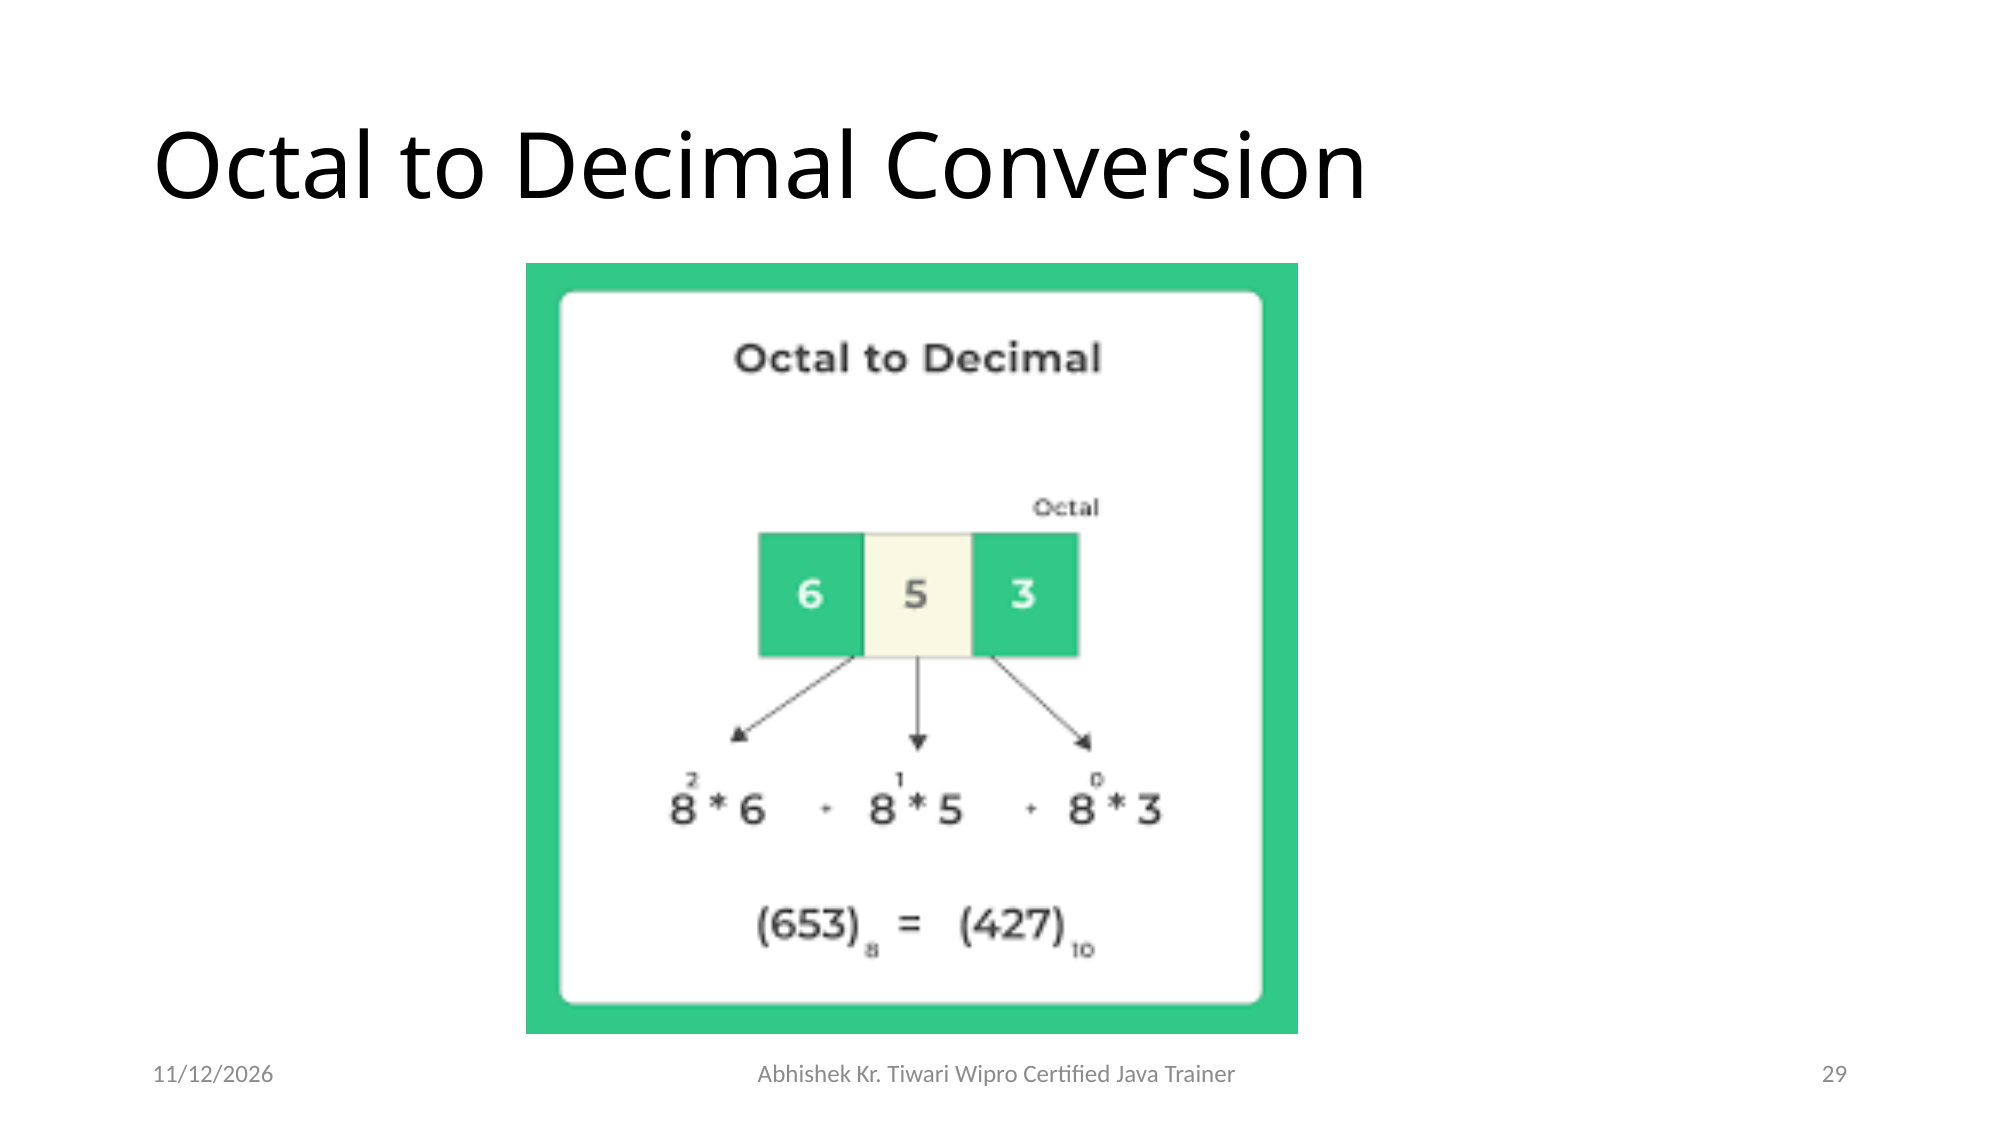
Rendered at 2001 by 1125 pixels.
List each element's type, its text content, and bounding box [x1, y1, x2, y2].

title Octal to Decimal Conversion [137, 59, 1863, 278]
footer Abhishek Kr. Tiwari Wipro Certified Java Trainer [662, 1042, 1338, 1103]
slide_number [137, 1042, 588, 1103]
slide_number 29 [1412, 1042, 1863, 1103]
picture [526, 262, 1298, 1035]
